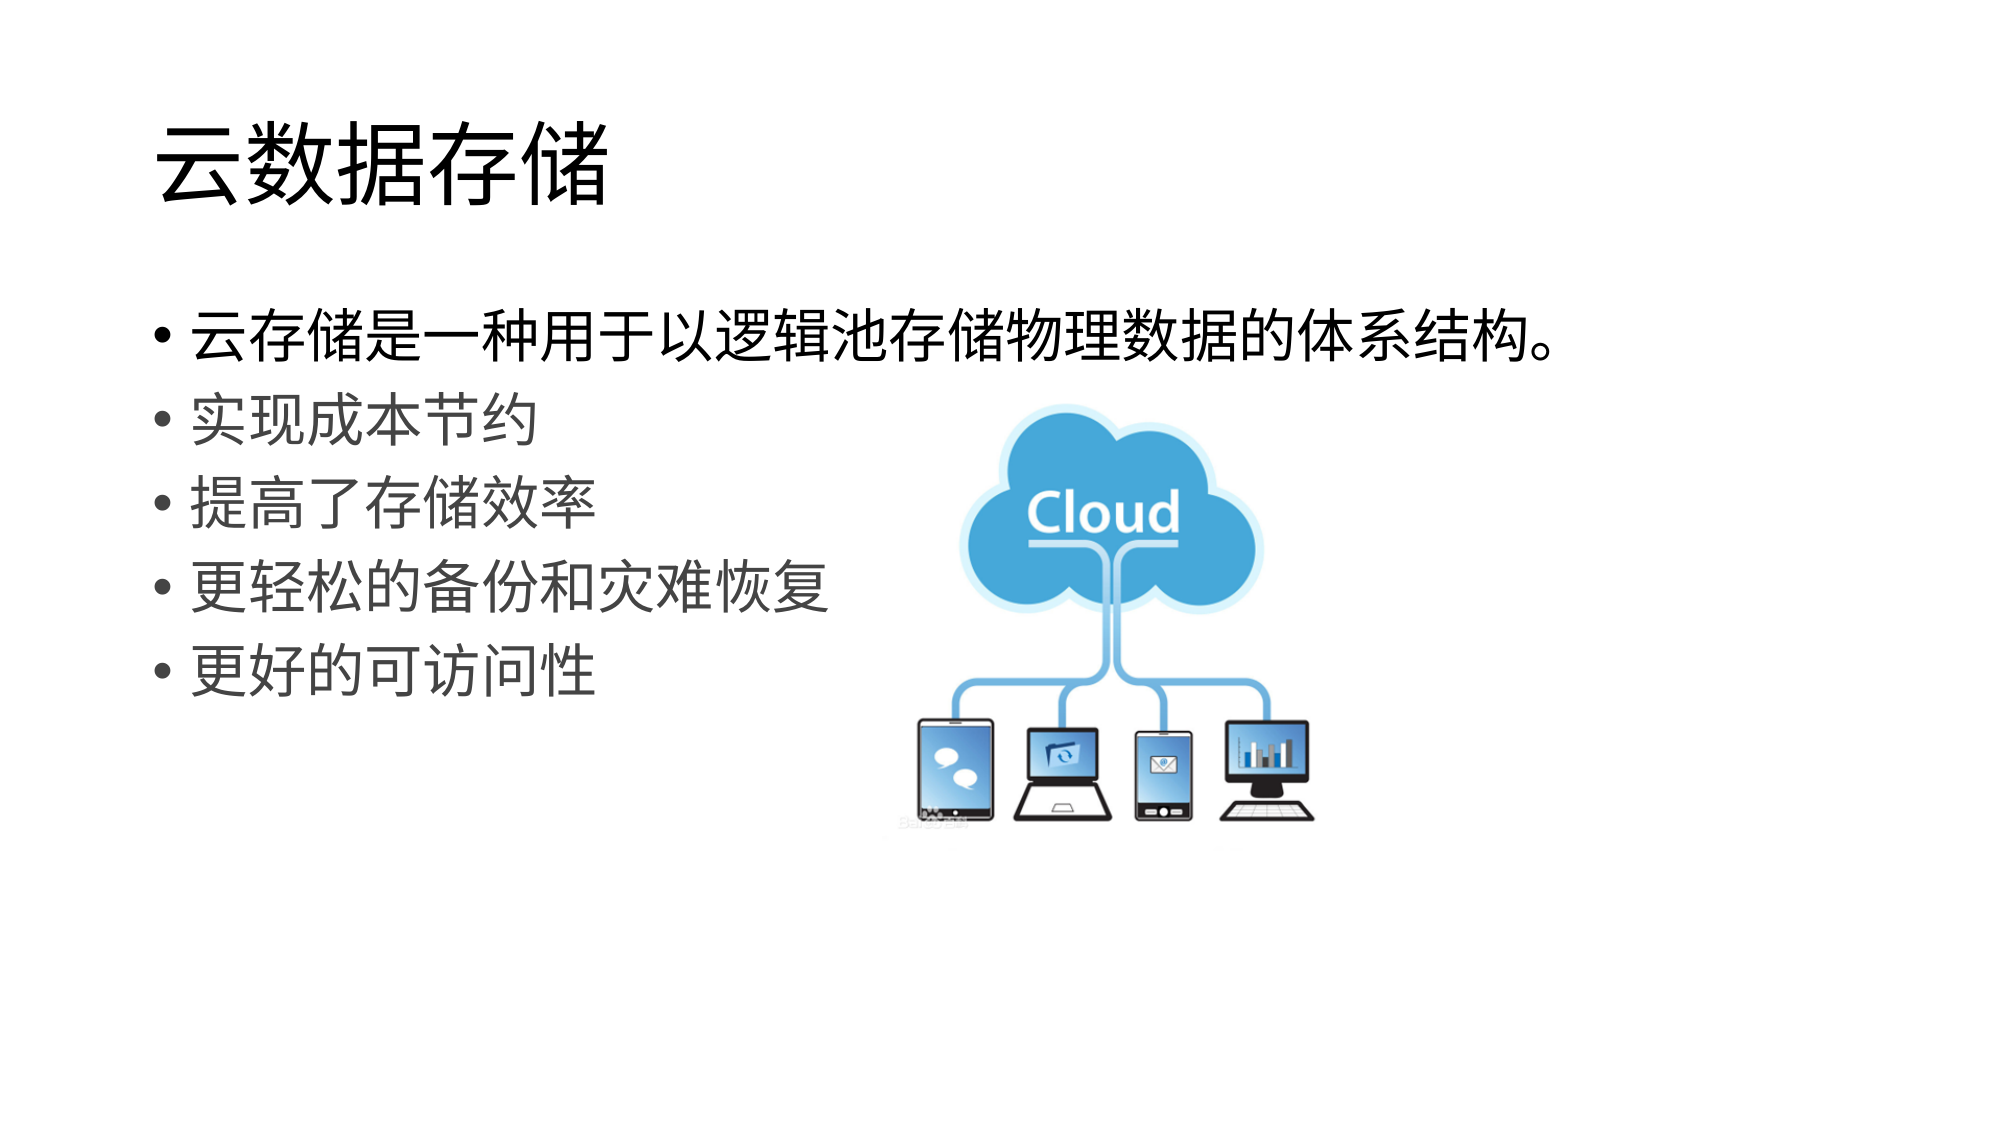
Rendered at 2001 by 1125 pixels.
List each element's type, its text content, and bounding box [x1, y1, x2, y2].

title 云数据存储 [137, 59, 1863, 278]
picture [878, 374, 1354, 851]
list 云存储是一种用于以逻辑池存储物理数据的体系结构。 实现成本节约 提高了存储效率 更轻松的备份和灾难恢复 更好的可访问性 [137, 299, 1863, 1014]
